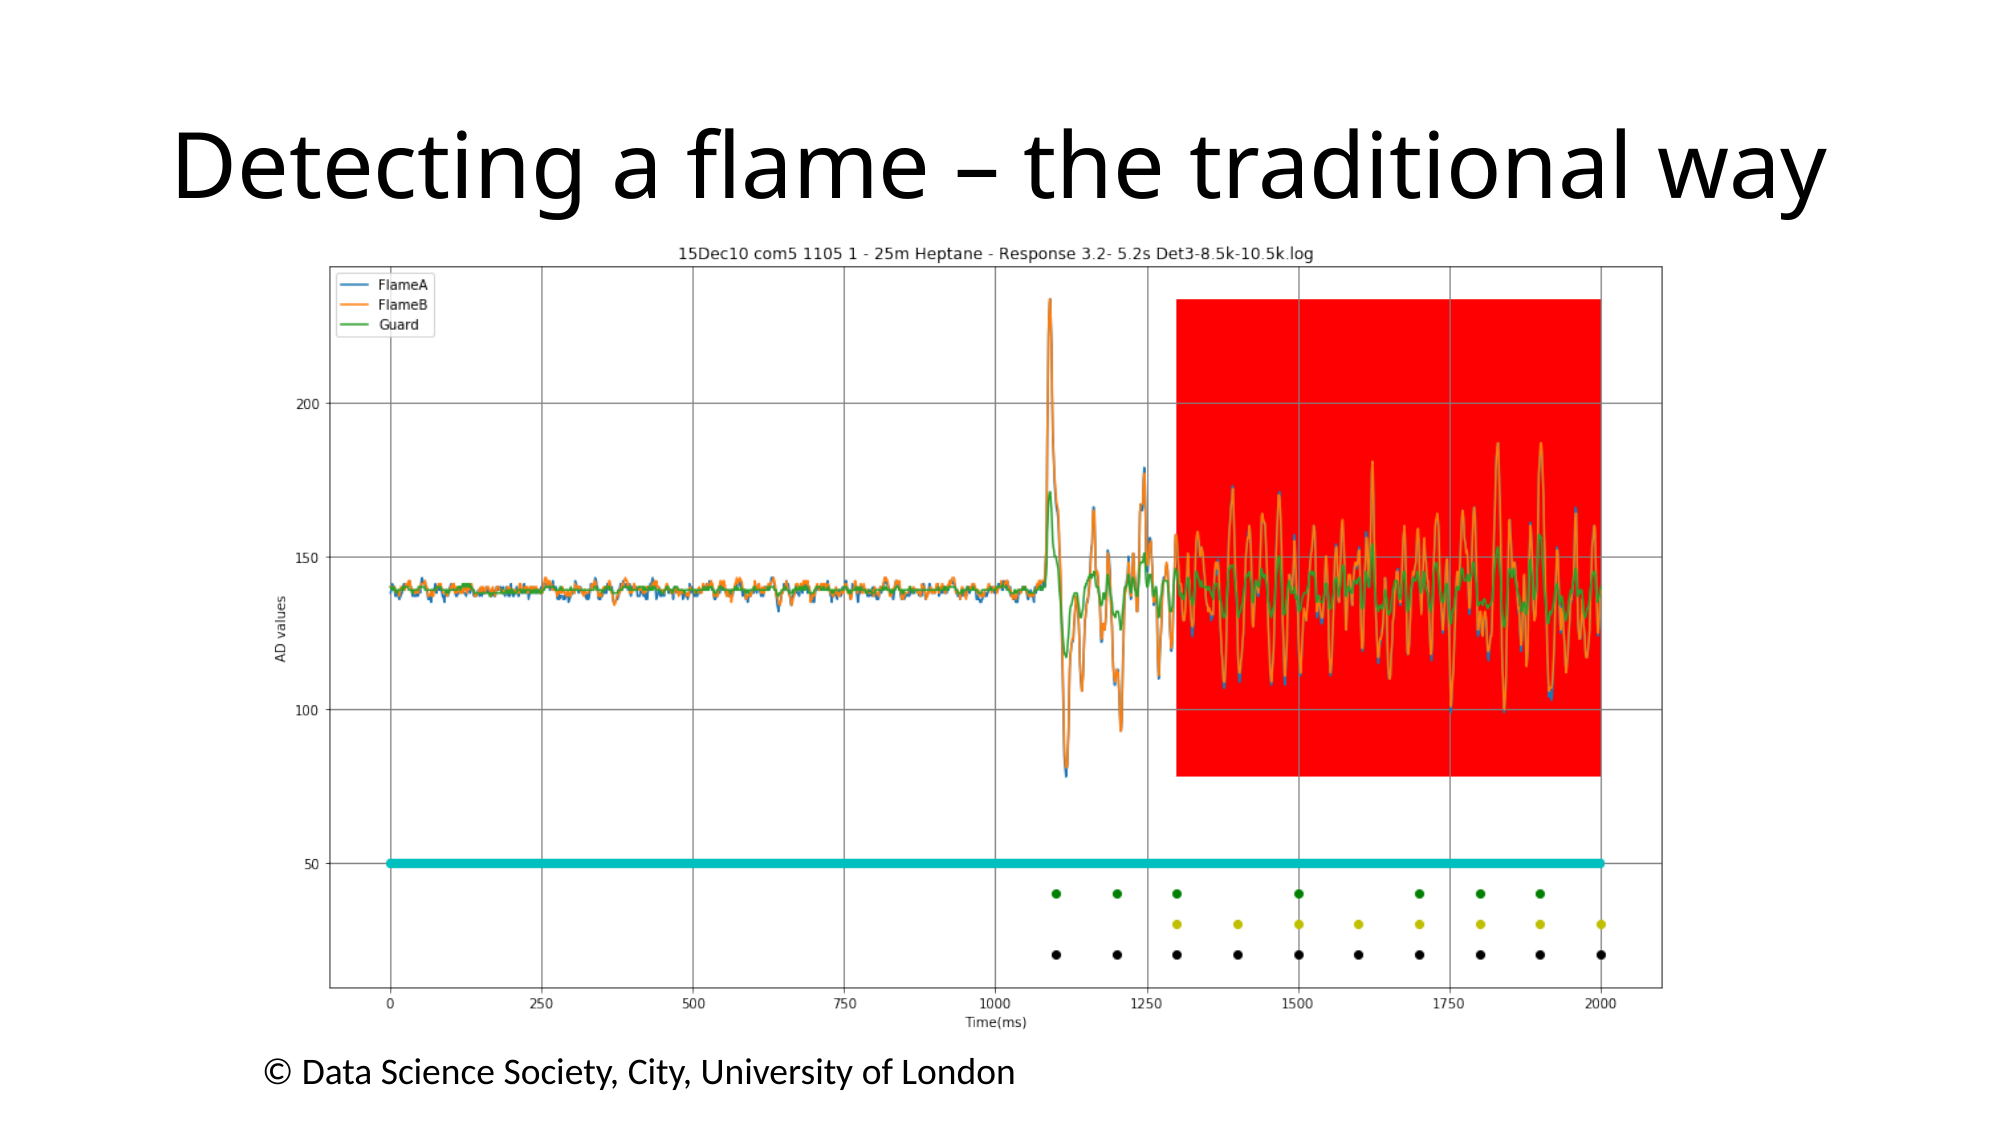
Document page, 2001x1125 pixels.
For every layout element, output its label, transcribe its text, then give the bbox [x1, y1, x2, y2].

title Detecting a flame – the traditional way [137, 59, 1863, 278]
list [267, 237, 1675, 1038]
text_box © Data Science Society, City, University of London [238, 1039, 1620, 1100]
